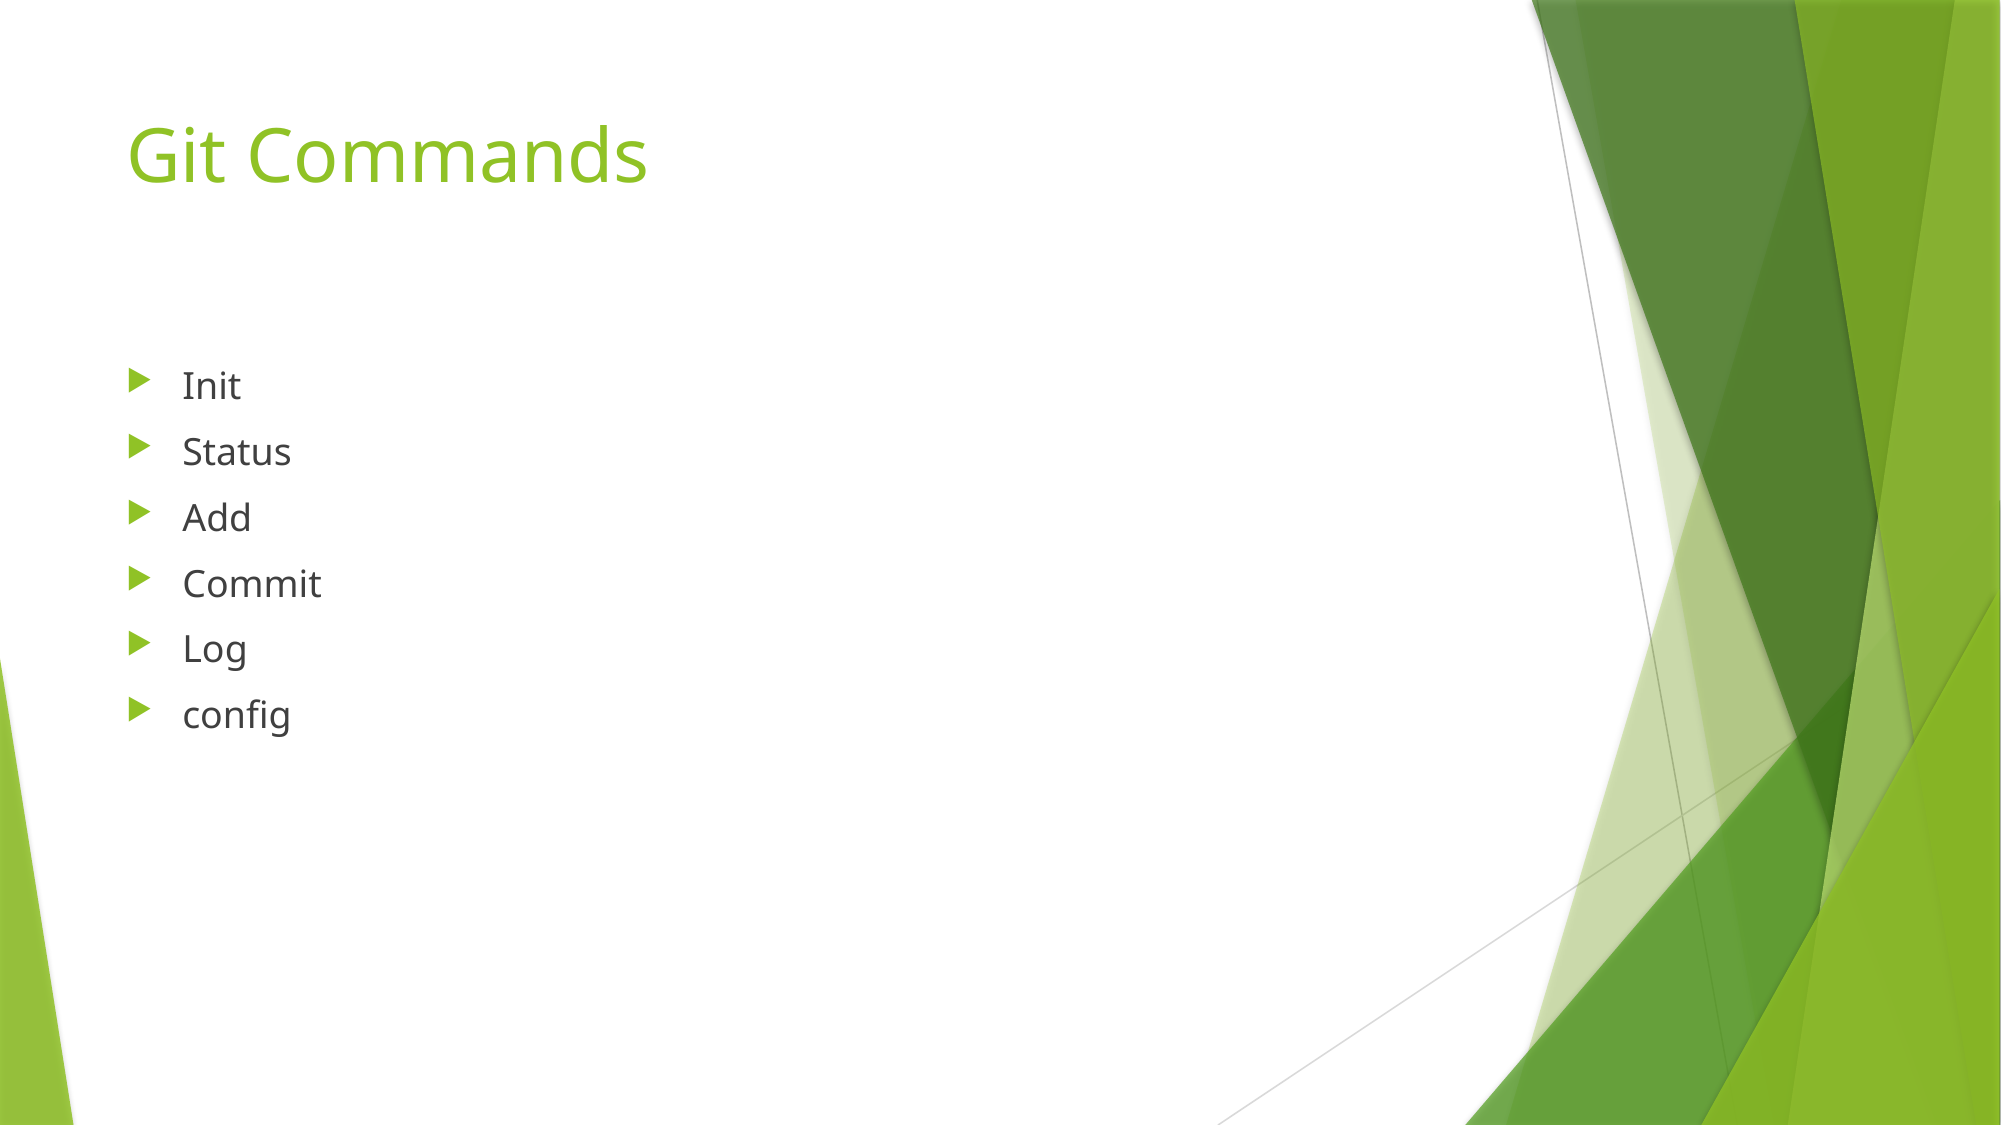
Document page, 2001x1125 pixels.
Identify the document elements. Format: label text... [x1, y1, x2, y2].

title Git Commands [111, 99, 1522, 317]
list Init Status Add Commit Log config [111, 354, 1522, 992]
